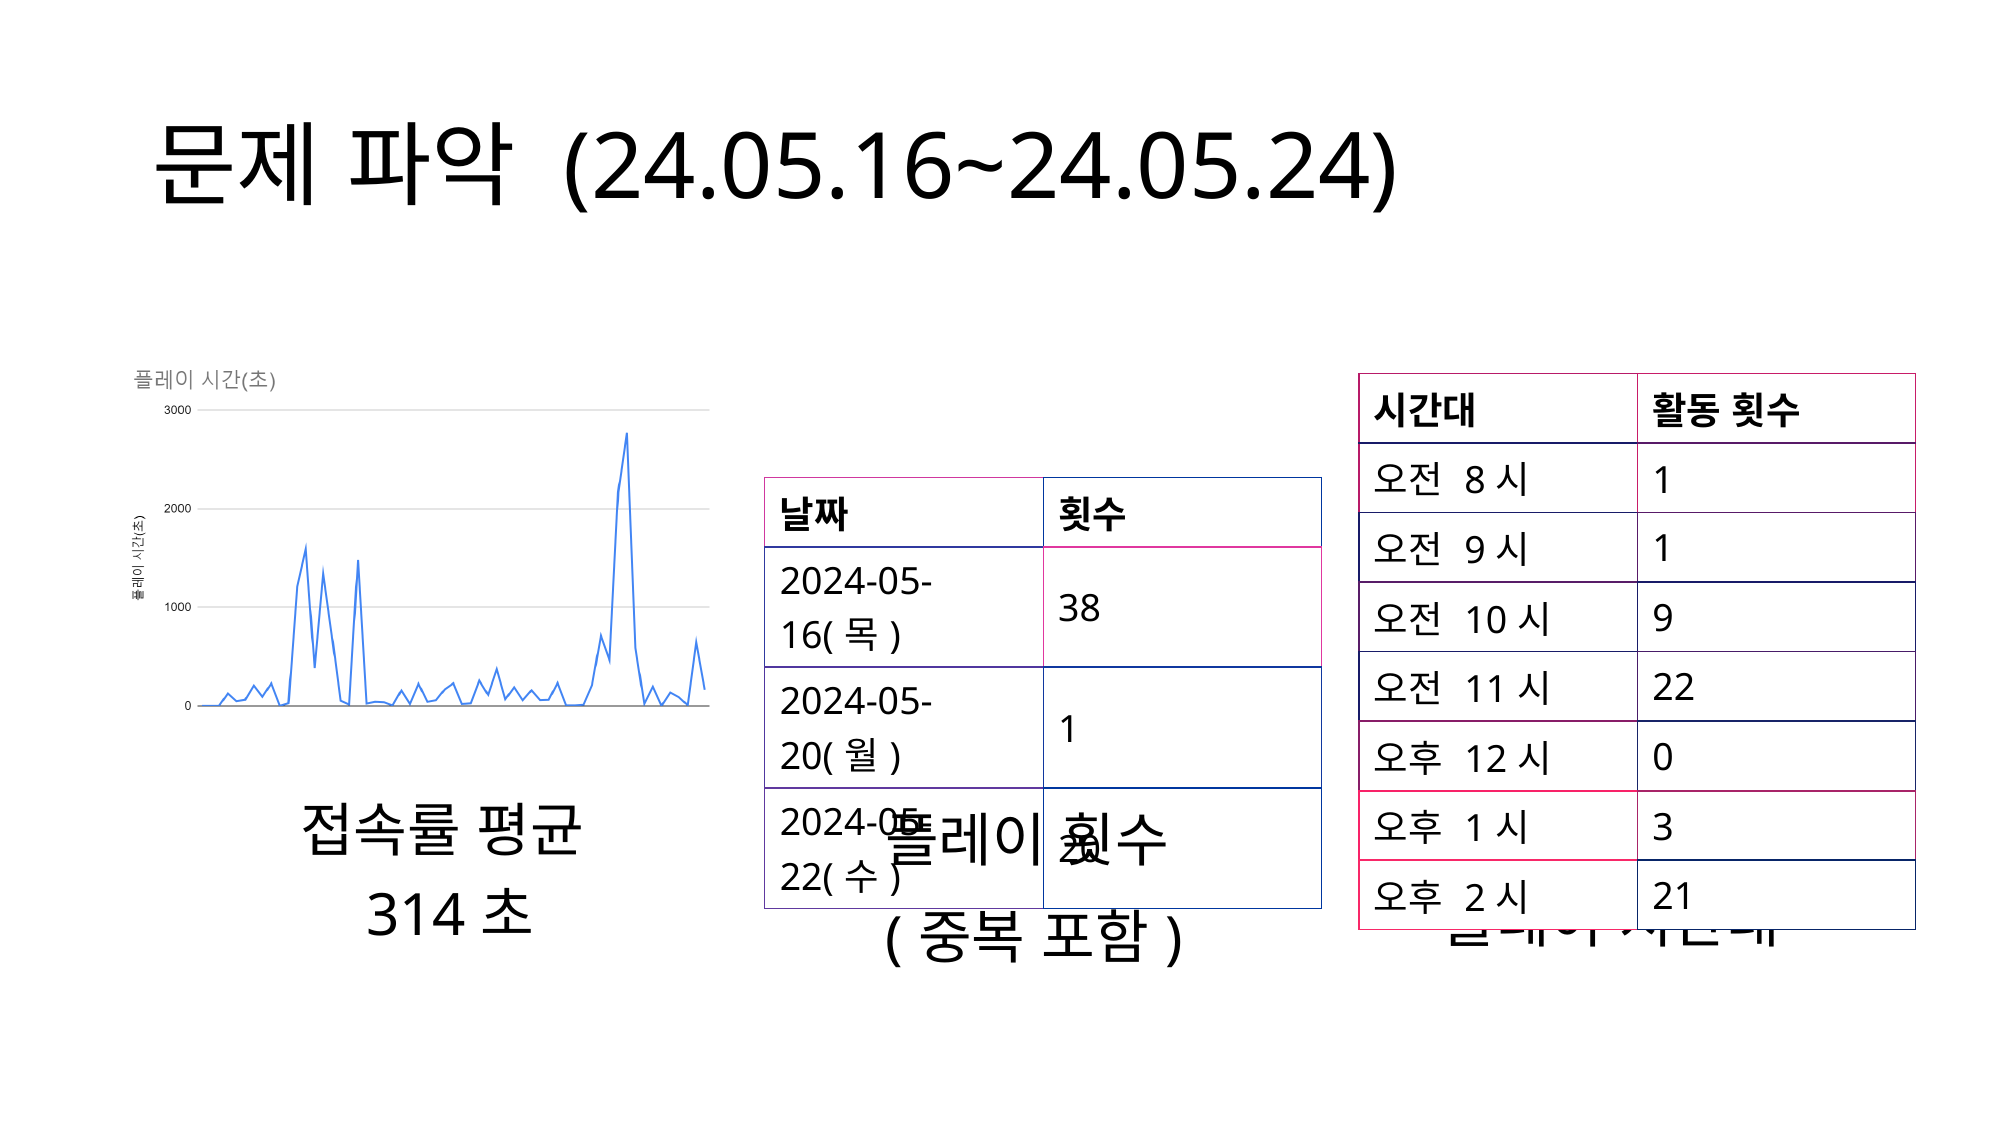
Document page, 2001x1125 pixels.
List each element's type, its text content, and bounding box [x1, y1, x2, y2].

table_cell 1 [1638, 513, 1915, 581]
table_cell 2024-05-16(목) [765, 548, 1043, 666]
title 문제 파악 (24.05.16~24.05.24) [137, 59, 1863, 278]
table_header 시간대 [1360, 374, 1637, 442]
table_cell 오전 11시 [1360, 652, 1637, 720]
list 접속률 평균 314초 [172, 793, 728, 956]
table_cell 오후 2시 [1360, 861, 1637, 929]
table_cell 2024-05-20(월) [765, 668, 1043, 787]
table_cell 20 [1044, 789, 1321, 908]
table_cell 22 [1638, 652, 1915, 720]
table_cell 오후 1시 [1360, 792, 1637, 859]
text_box 플레이 시간대 [1427, 930, 1847, 984]
table_cell 9 [1638, 583, 1915, 651]
table_cell 3 [1638, 792, 1915, 859]
table_header 횟수 [1044, 478, 1321, 546]
table_cell 오전 10시 [1360, 583, 1637, 651]
picture [114, 352, 728, 731]
table_header 날짜 [765, 478, 1043, 546]
table_cell 오전 9시 [1360, 513, 1637, 581]
text_box 플레이 횟수 (중복 포함) [870, 793, 1217, 1011]
table_cell 0 [1638, 722, 1915, 790]
table_cell 2024-05-22(수) [765, 789, 1043, 908]
table_header 활동 횟수 [1638, 374, 1915, 442]
table_cell 오후 12시 [1360, 722, 1637, 790]
table_cell 38 [1044, 548, 1321, 666]
table_cell 오전 8시 [1360, 444, 1637, 512]
table_cell 1 [1638, 444, 1915, 512]
table_cell 21 [1638, 861, 1915, 929]
table_cell 1 [1044, 668, 1321, 787]
